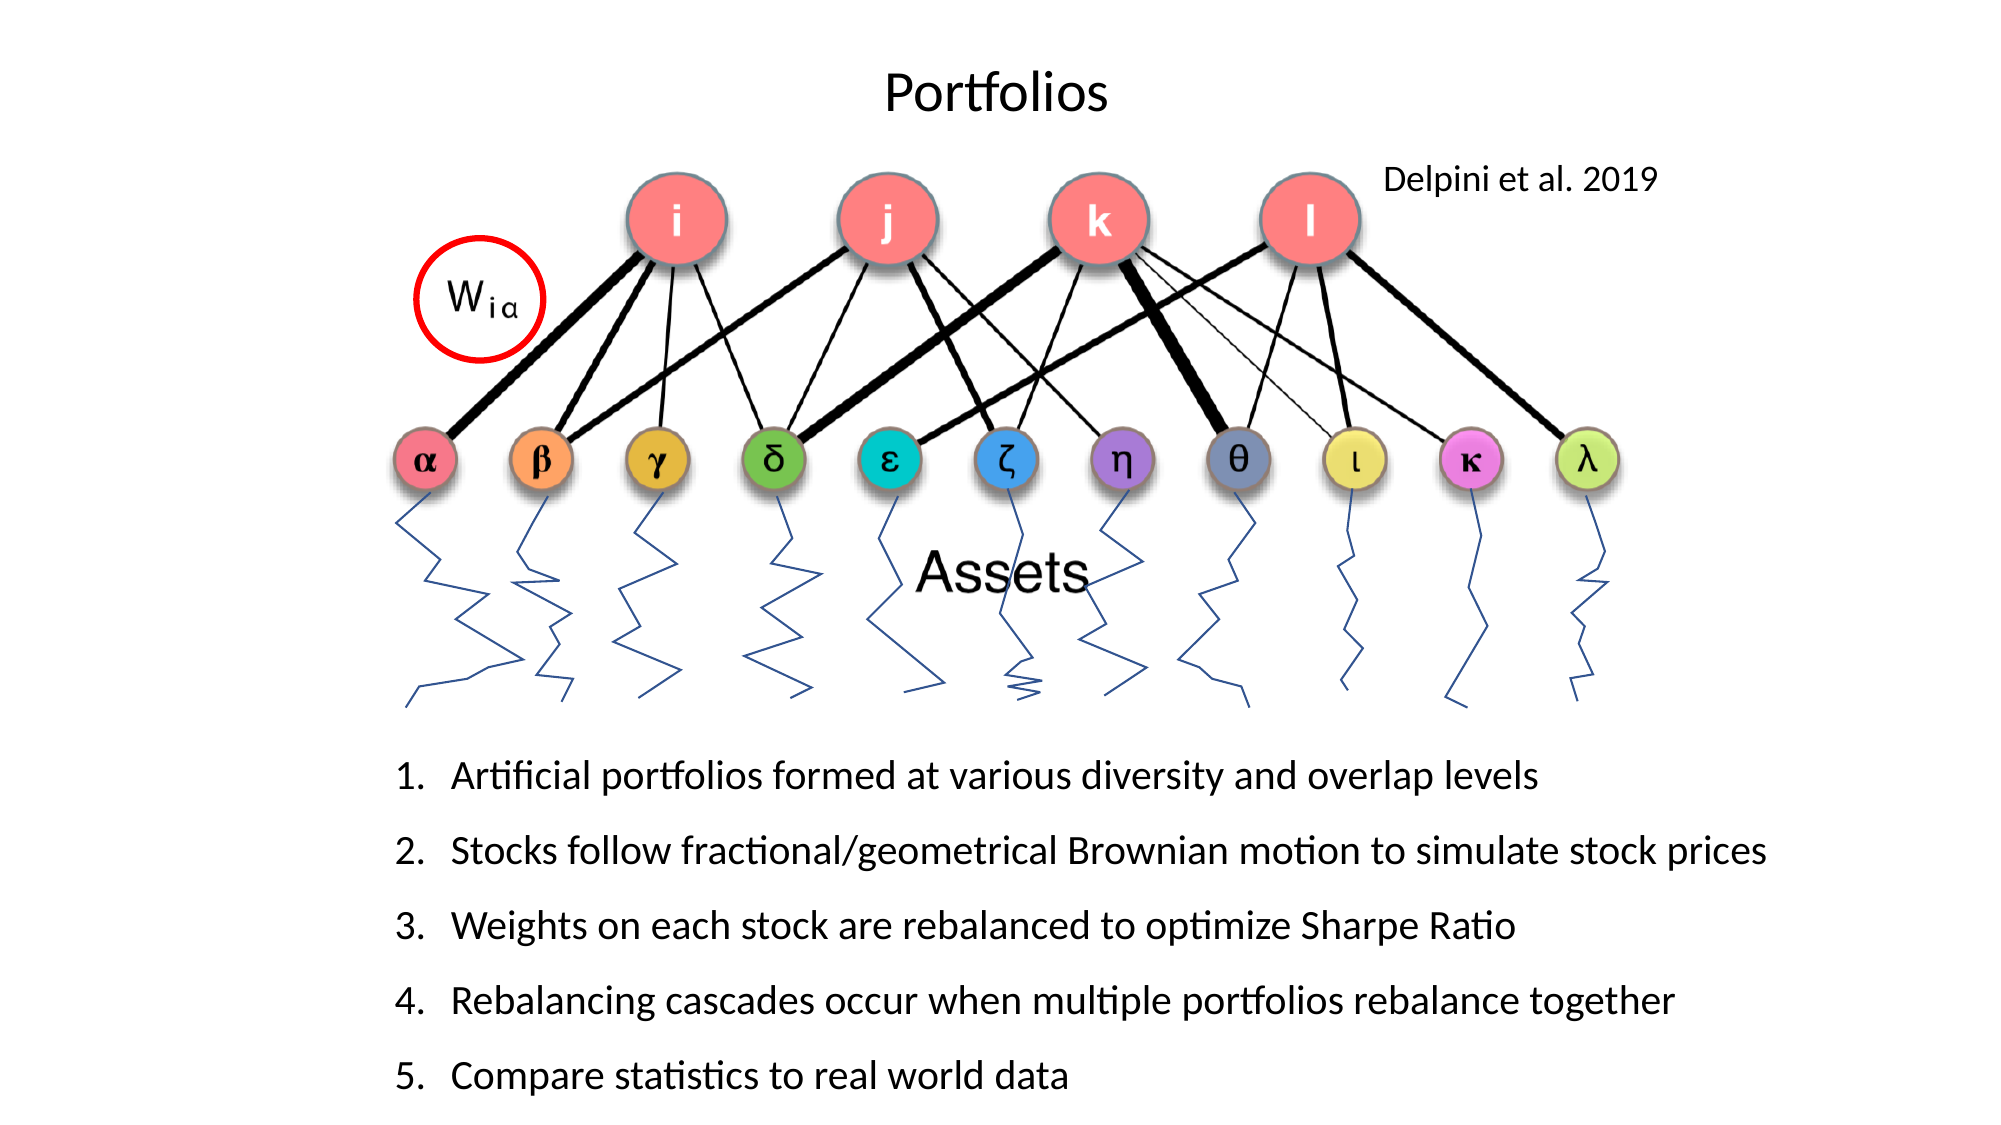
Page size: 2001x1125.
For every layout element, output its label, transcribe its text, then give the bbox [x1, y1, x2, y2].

text_box [1176, 610, 1251, 708]
text_box Artificial portfolios formed at various diversity and overlap levels Stocks follow fractional/geometrical Brownian motion to simulate stock prices Weights on each stock are rebalanced to optimize Sharpe Ratio Rebalancing cascades occur when multiple portfolios rebalance together Compare statistics to real world data [379, 740, 1847, 1125]
text_box [1076, 610, 1149, 697]
text_box [611, 610, 683, 699]
text_box [1443, 610, 1489, 709]
text_box [1339, 610, 1365, 691]
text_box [291, 45, 1709, 610]
text_box [534, 610, 575, 703]
text_box [1569, 610, 1595, 702]
text_box [865, 610, 947, 694]
text_box [404, 610, 526, 709]
text_box [741, 610, 814, 700]
text_box [998, 610, 1043, 701]
